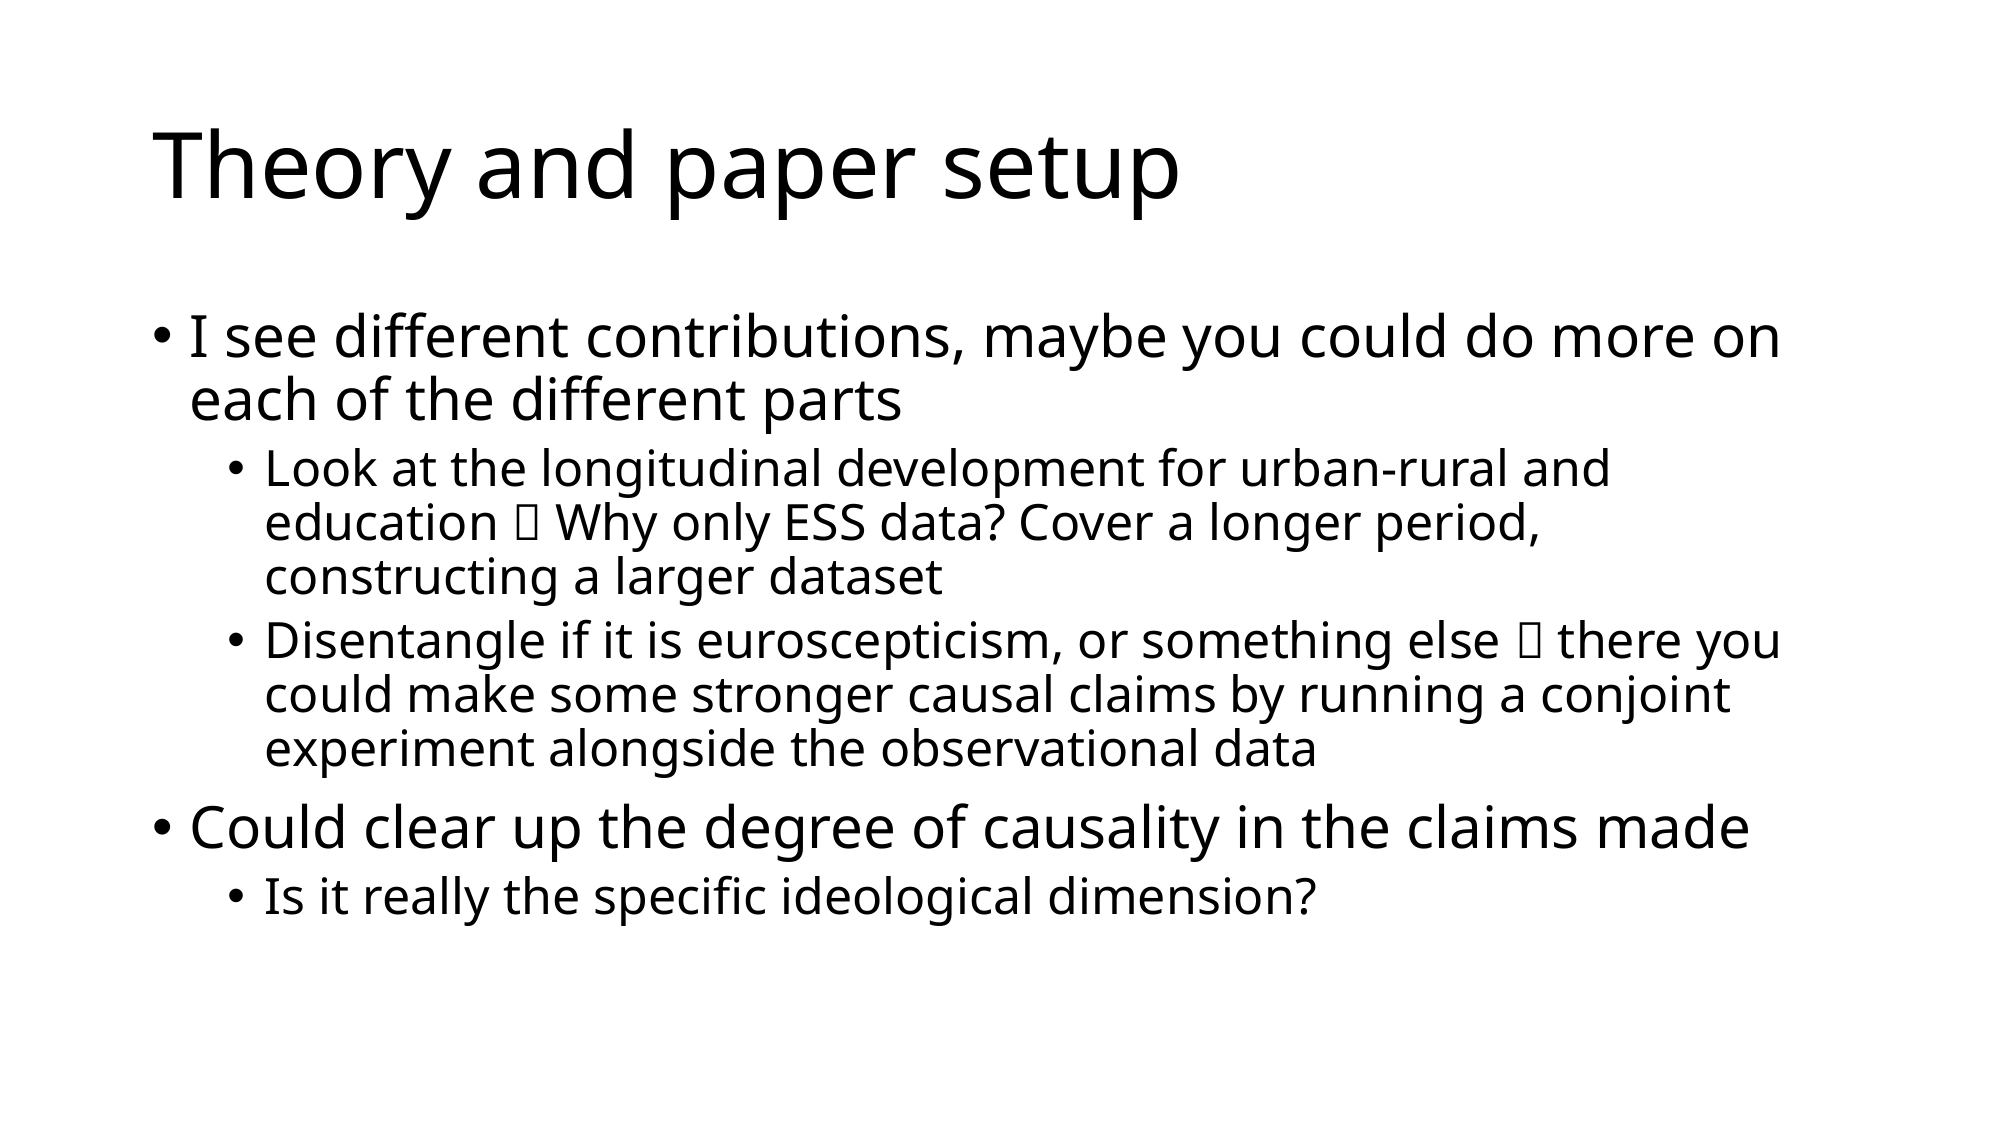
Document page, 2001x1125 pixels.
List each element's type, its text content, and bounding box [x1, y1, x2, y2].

title Theory and paper setup [137, 59, 1863, 278]
list I see different contributions, maybe you could do more on each of the different parts Look at the longitudinal development for urban-rural and education  Why only ESS data? Cover a longer period, constructing a larger dataset Disentangle if it is euroscepticism, or something else  there you could make some stronger causal claims by running a conjoint experiment alongside the observational data Could clear up the degree of causality in the claims made Is it really the specific ideological dimension? [137, 299, 1863, 1014]
